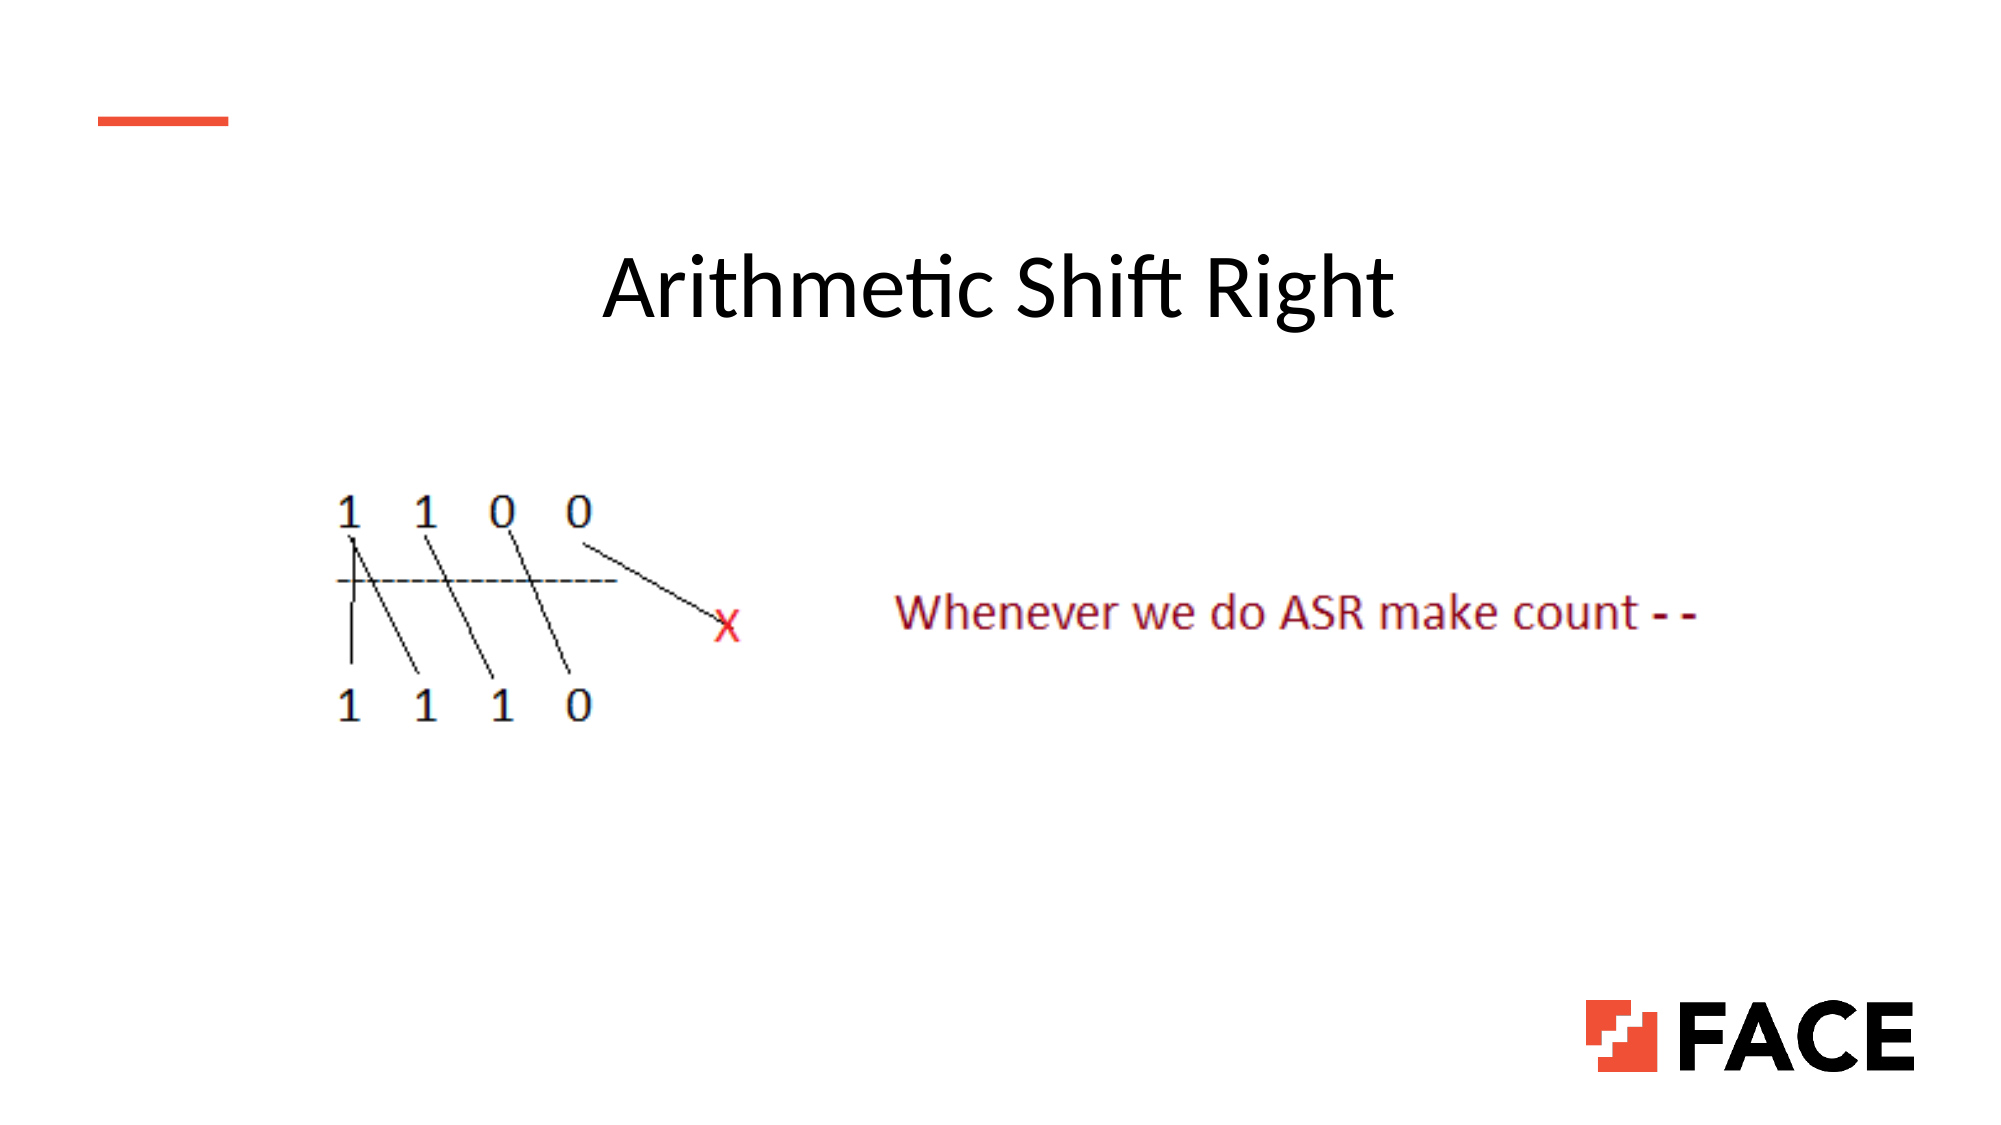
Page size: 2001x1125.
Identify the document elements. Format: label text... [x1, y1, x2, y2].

picture [262, 439, 1788, 779]
picture [1586, 1000, 1915, 1072]
text_box [96, 115, 231, 128]
title Arithmetic Shift Right [99, 187, 1900, 375]
